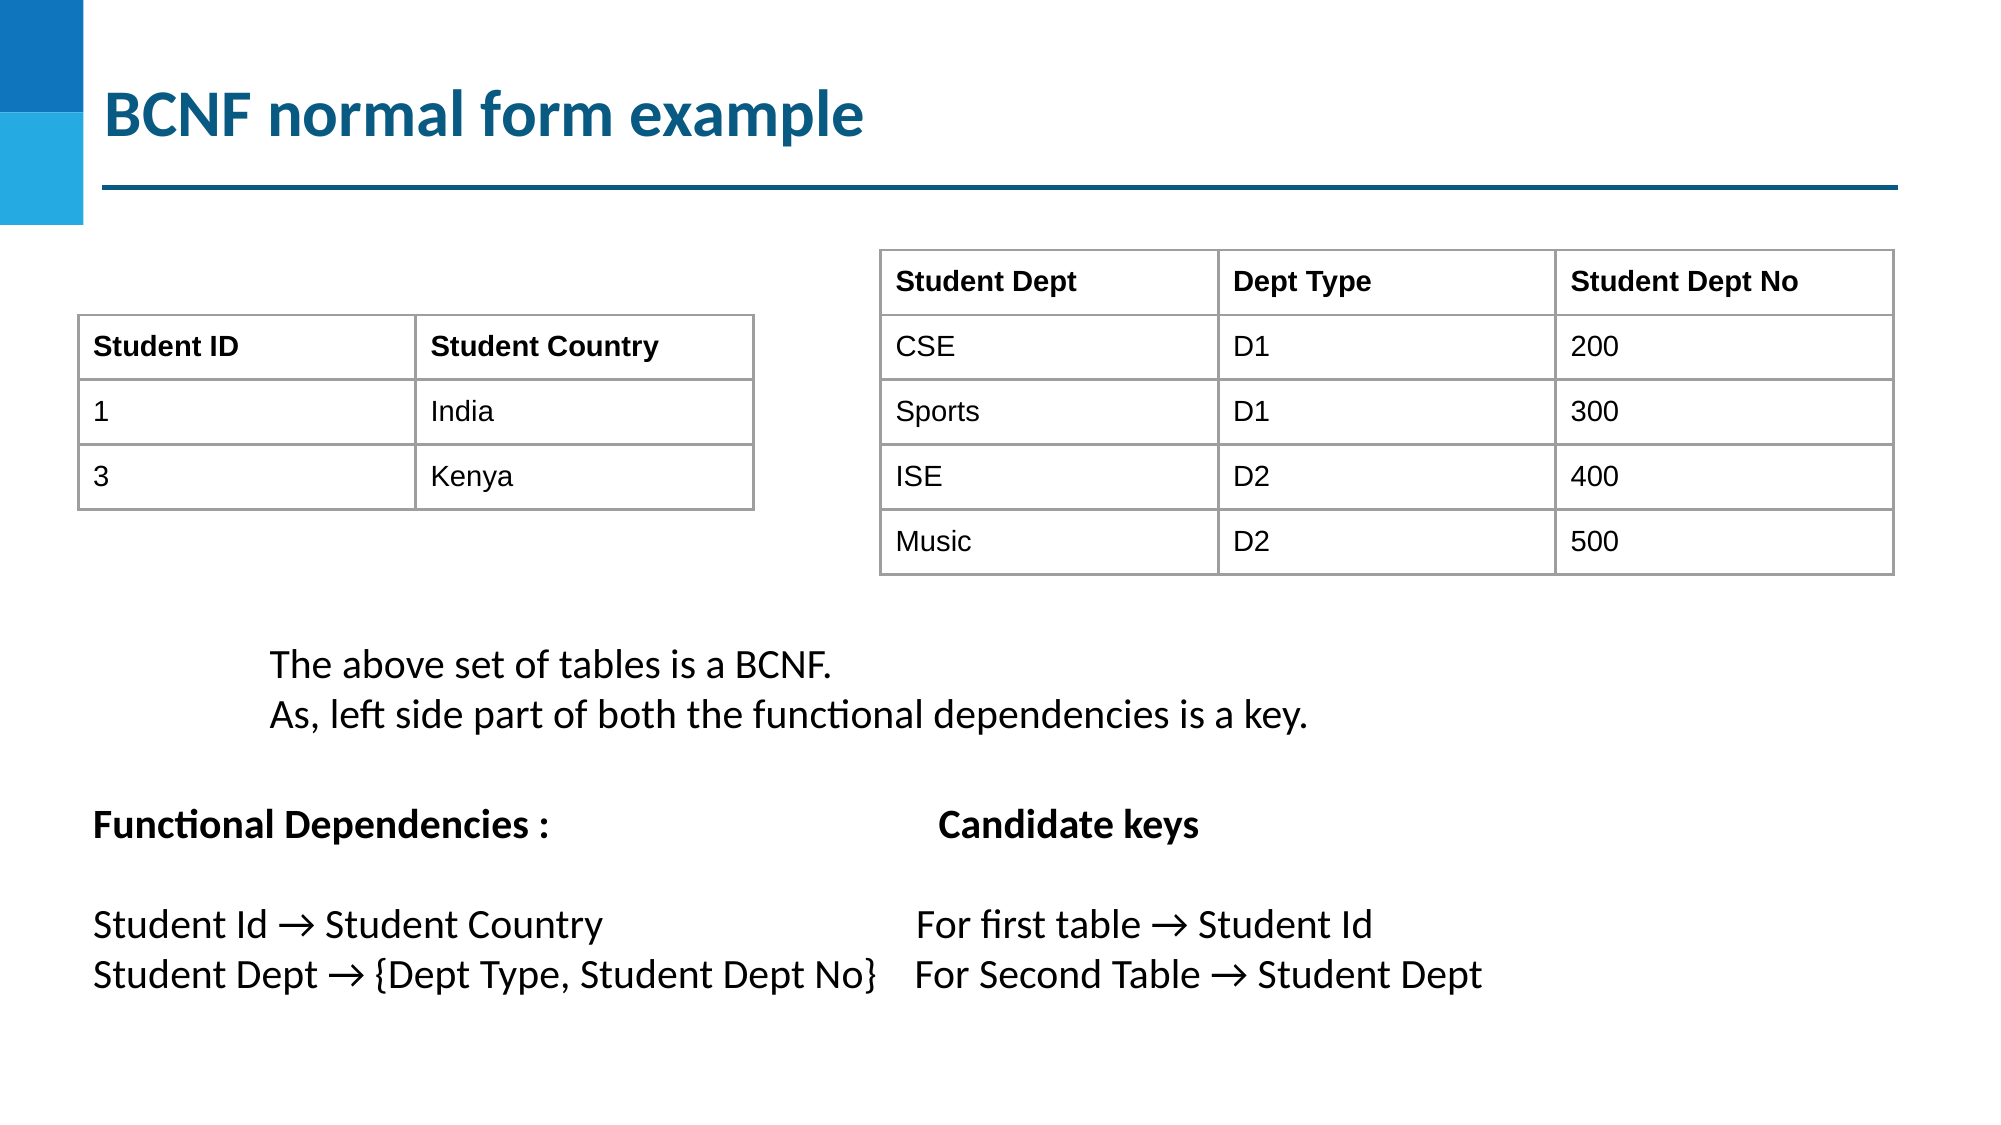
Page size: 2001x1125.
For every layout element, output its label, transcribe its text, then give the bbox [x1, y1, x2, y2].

table_header Dept Type [1220, 251, 1554, 314]
table_cell D1 [1220, 316, 1554, 378]
table_cell Sports [882, 381, 1217, 443]
table_cell ISE [882, 446, 1217, 508]
table_cell Kenya [417, 446, 752, 508]
text_box Functional Dependencies : Candidate keys Student Id → Student Country For first table → Student Id Student Dept → {Dept Type, Student Dept No} For Second Table → Student Dept [78, 782, 1865, 1063]
table_cell CSE [882, 316, 1217, 378]
table_cell India [417, 381, 752, 443]
table_cell D1 [1220, 381, 1554, 443]
table_header Student Dept No [1557, 251, 1892, 314]
table_cell D2 [1220, 446, 1554, 508]
table_cell 400 [1557, 446, 1892, 508]
table_header Student ID [80, 316, 414, 378]
table_cell D2 [1220, 511, 1554, 573]
text_box [106, 221, 1894, 298]
text_box The above set of tables is a BCNF. As, left side part of both the functional dependencies is a key. [254, 622, 1907, 753]
table_cell 1 [80, 381, 414, 443]
table_header Student Dept [882, 251, 1217, 314]
table_cell 300 [1557, 381, 1892, 443]
table_cell Music [882, 511, 1217, 573]
table_cell 500 [1557, 511, 1892, 573]
table_header Student Country [417, 316, 752, 378]
text_box BCNF normal form example [102, 66, 1898, 152]
table_cell 200 [1557, 316, 1892, 378]
table_cell 3 [80, 446, 414, 508]
